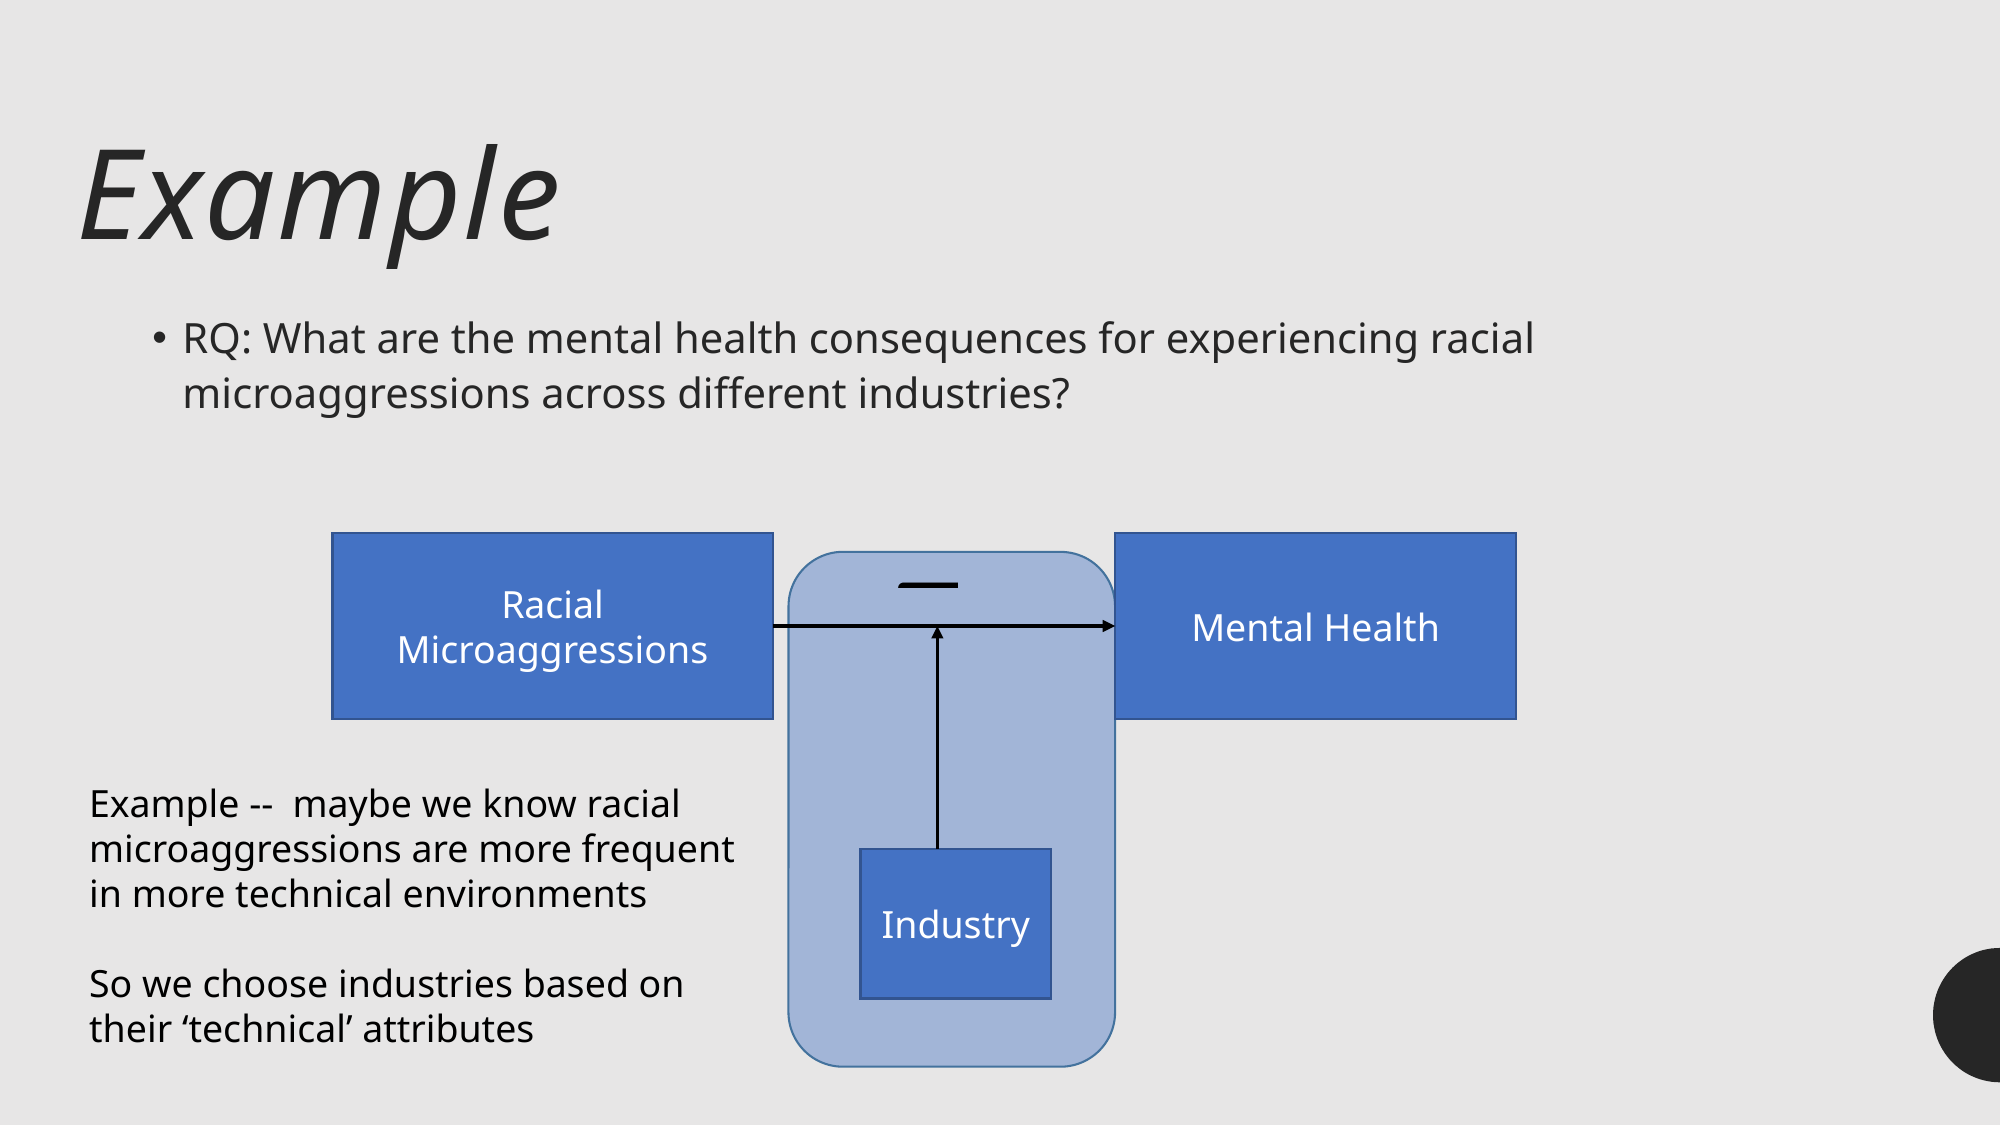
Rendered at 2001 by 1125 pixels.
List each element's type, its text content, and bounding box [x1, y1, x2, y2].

text_box Industry [859, 848, 1052, 1000]
picture [891, 506, 959, 588]
text_box Racial Microaggressions [331, 532, 774, 720]
title Example [61, 124, 820, 377]
text_box Mental Health [1114, 532, 1517, 720]
text_box Example -- maybe we know racial microaggressions are more frequent in more technical environments So we choose industries based on their ‘technical’ attributes [74, 772, 773, 1058]
text_box [787, 1014, 1117, 1068]
text_box RQ: What are the mental health consequences for experiencing racial microaggressions across different industries? [137, 299, 1863, 1014]
